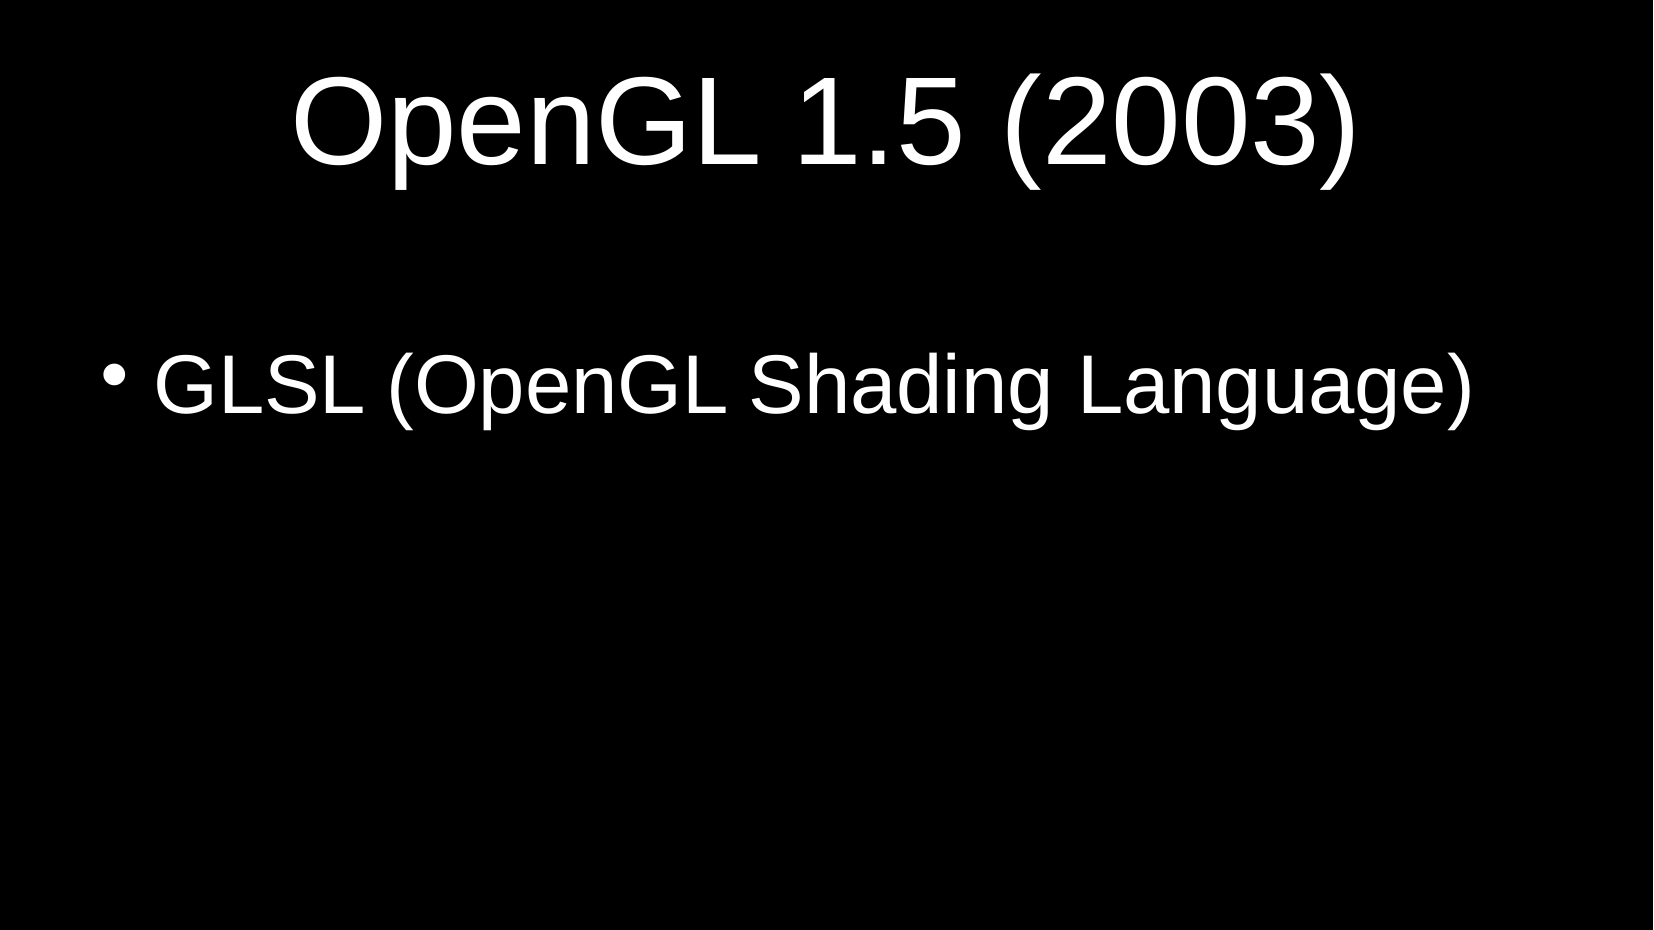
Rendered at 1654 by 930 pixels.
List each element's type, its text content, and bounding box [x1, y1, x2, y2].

text_box OpenGL 1.5 (2003) [82, 37, 1571, 193]
text_box GLSL (OpenGL Shading Language) [82, 329, 1571, 900]
